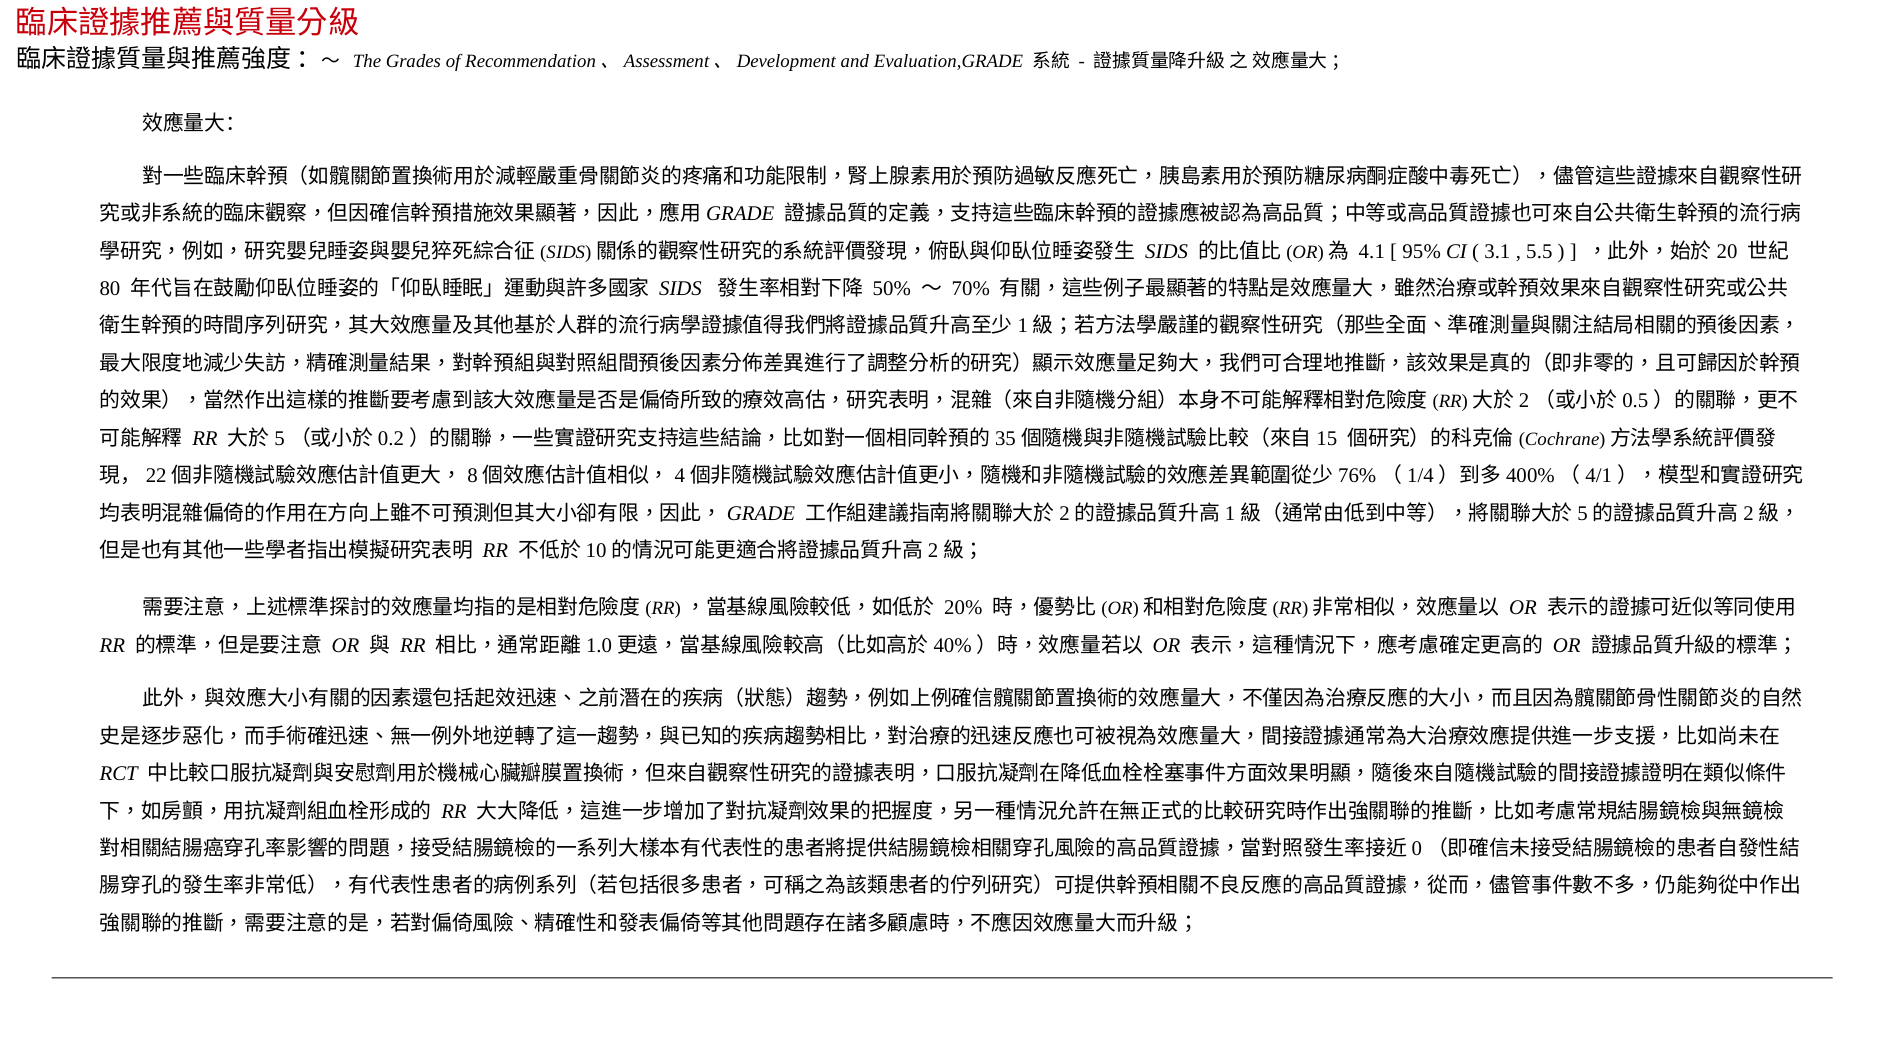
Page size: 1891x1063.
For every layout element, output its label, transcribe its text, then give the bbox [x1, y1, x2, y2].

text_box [84, 89, 1820, 946]
text_box 臨床證據質量與推薦強度 ：～ The Grades of Recommendation、Assessment、Development and Evaluation,GRADE 系統 - 證據質量降升級 之 效應量大 ； [1, 32, 1566, 80]
text_box 臨床證據推薦與質量分級 [0, 3, 1400, 39]
